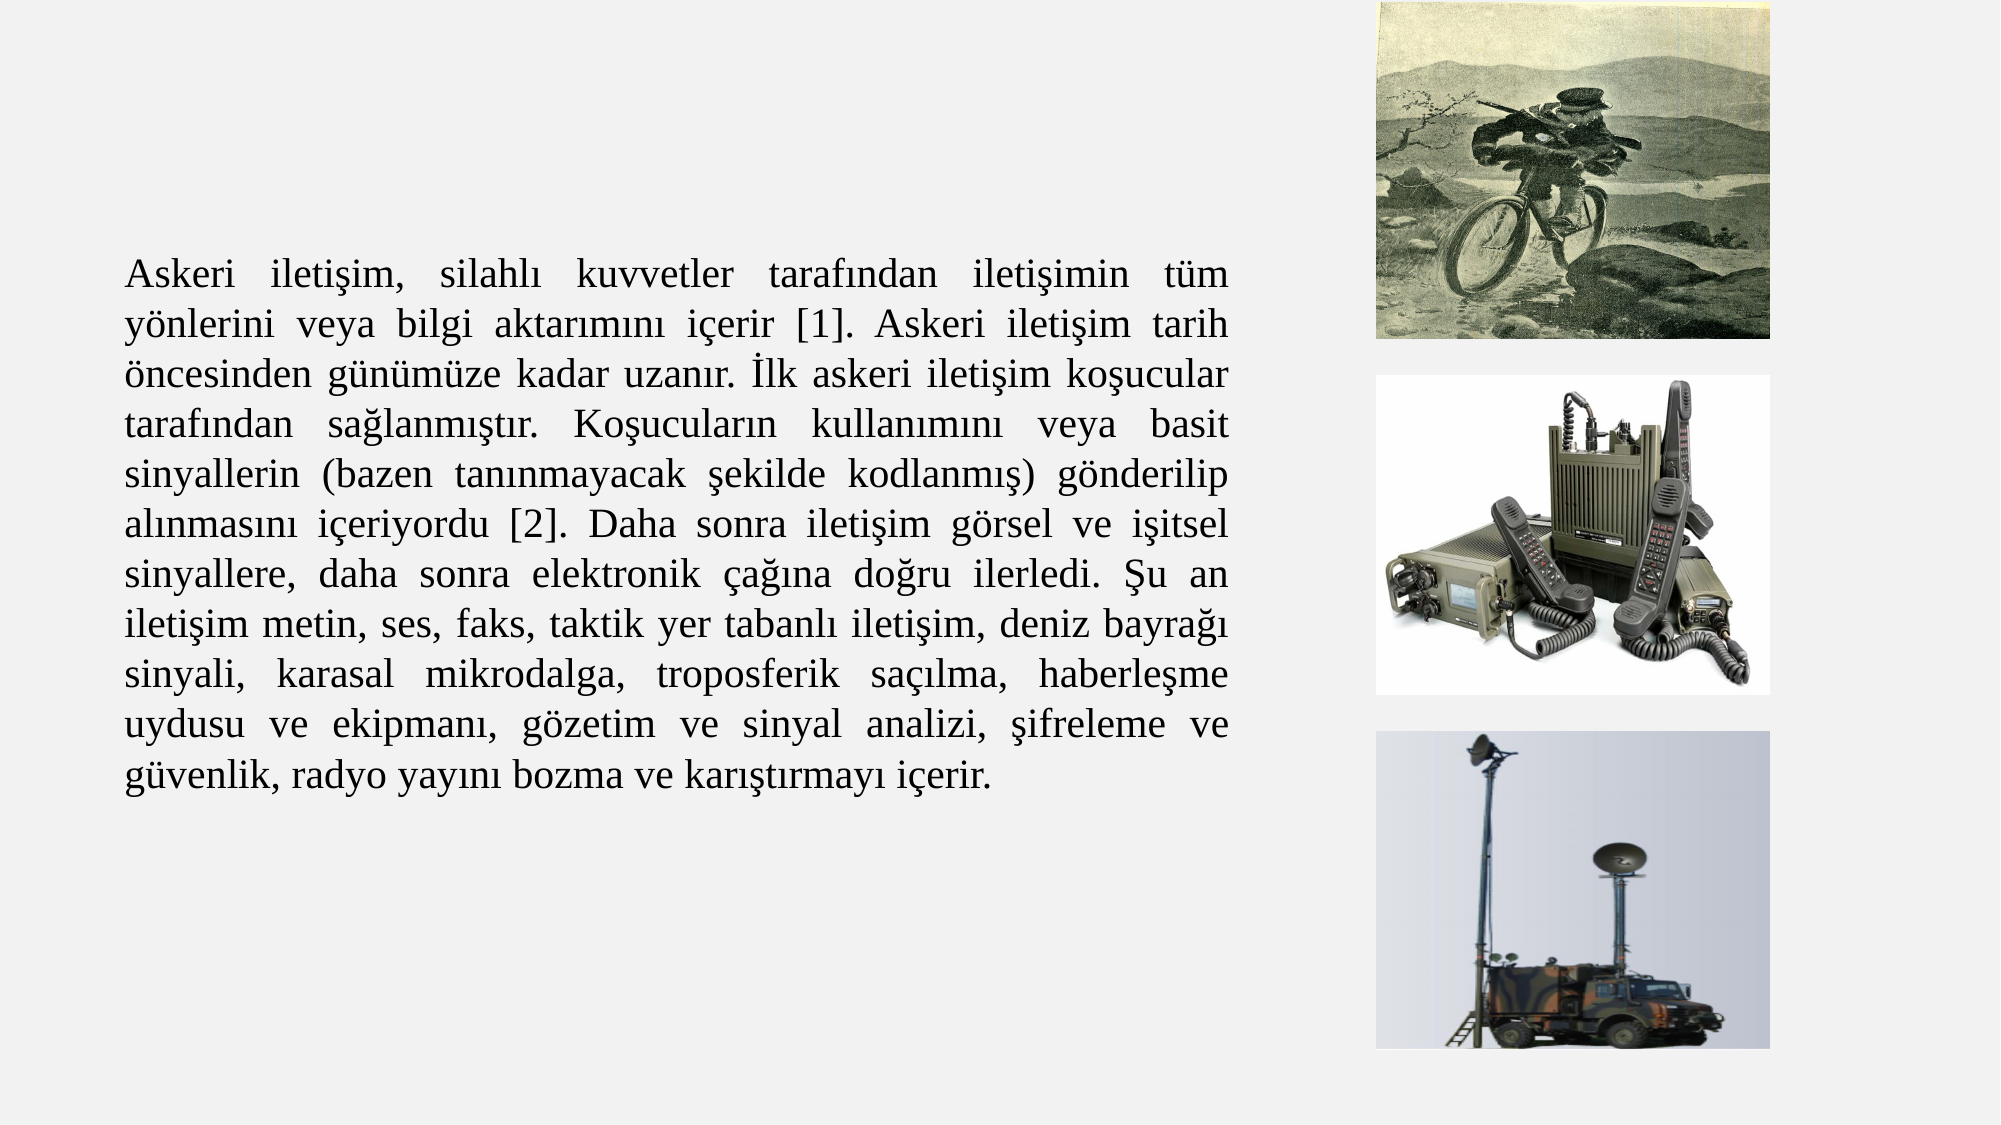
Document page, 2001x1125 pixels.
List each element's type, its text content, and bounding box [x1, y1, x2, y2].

picture [1376, 2, 1770, 339]
picture [1376, 375, 1770, 695]
picture [1376, 731, 1770, 1050]
list Askeri iletişim, silahlı kuvvetler tarafından iletişimin tüm yönlerini veya bilgi aktarımını içerir [1]. Askeri iletişim tarih öncesinden günümüze kadar uzanır. İlk askeri iletişim koşucular tarafından sağlanmıştır. Koşucuların kullanımını veya basit sinyallerin (bazen tanınmayacak şekilde kodlanmış) gönderilip alınmasını içeriyordu [2]. Daha sonra iletişim görsel ve işitsel sinyallere, daha sonra elektronik çağına doğru ilerledi. Şu an iletişim metin, ses, faks, taktik yer tabanlı iletişim, deniz bayrağı sinyali, karasal mikrodalga, troposferik saçılma, haberleşme uydusu ve ekipmanı, gözetim ve sinyal analizi, şifreleme ve güvenlik, radyo yayını bozma ve karıştırmayı içerir. [109, 238, 1245, 887]
